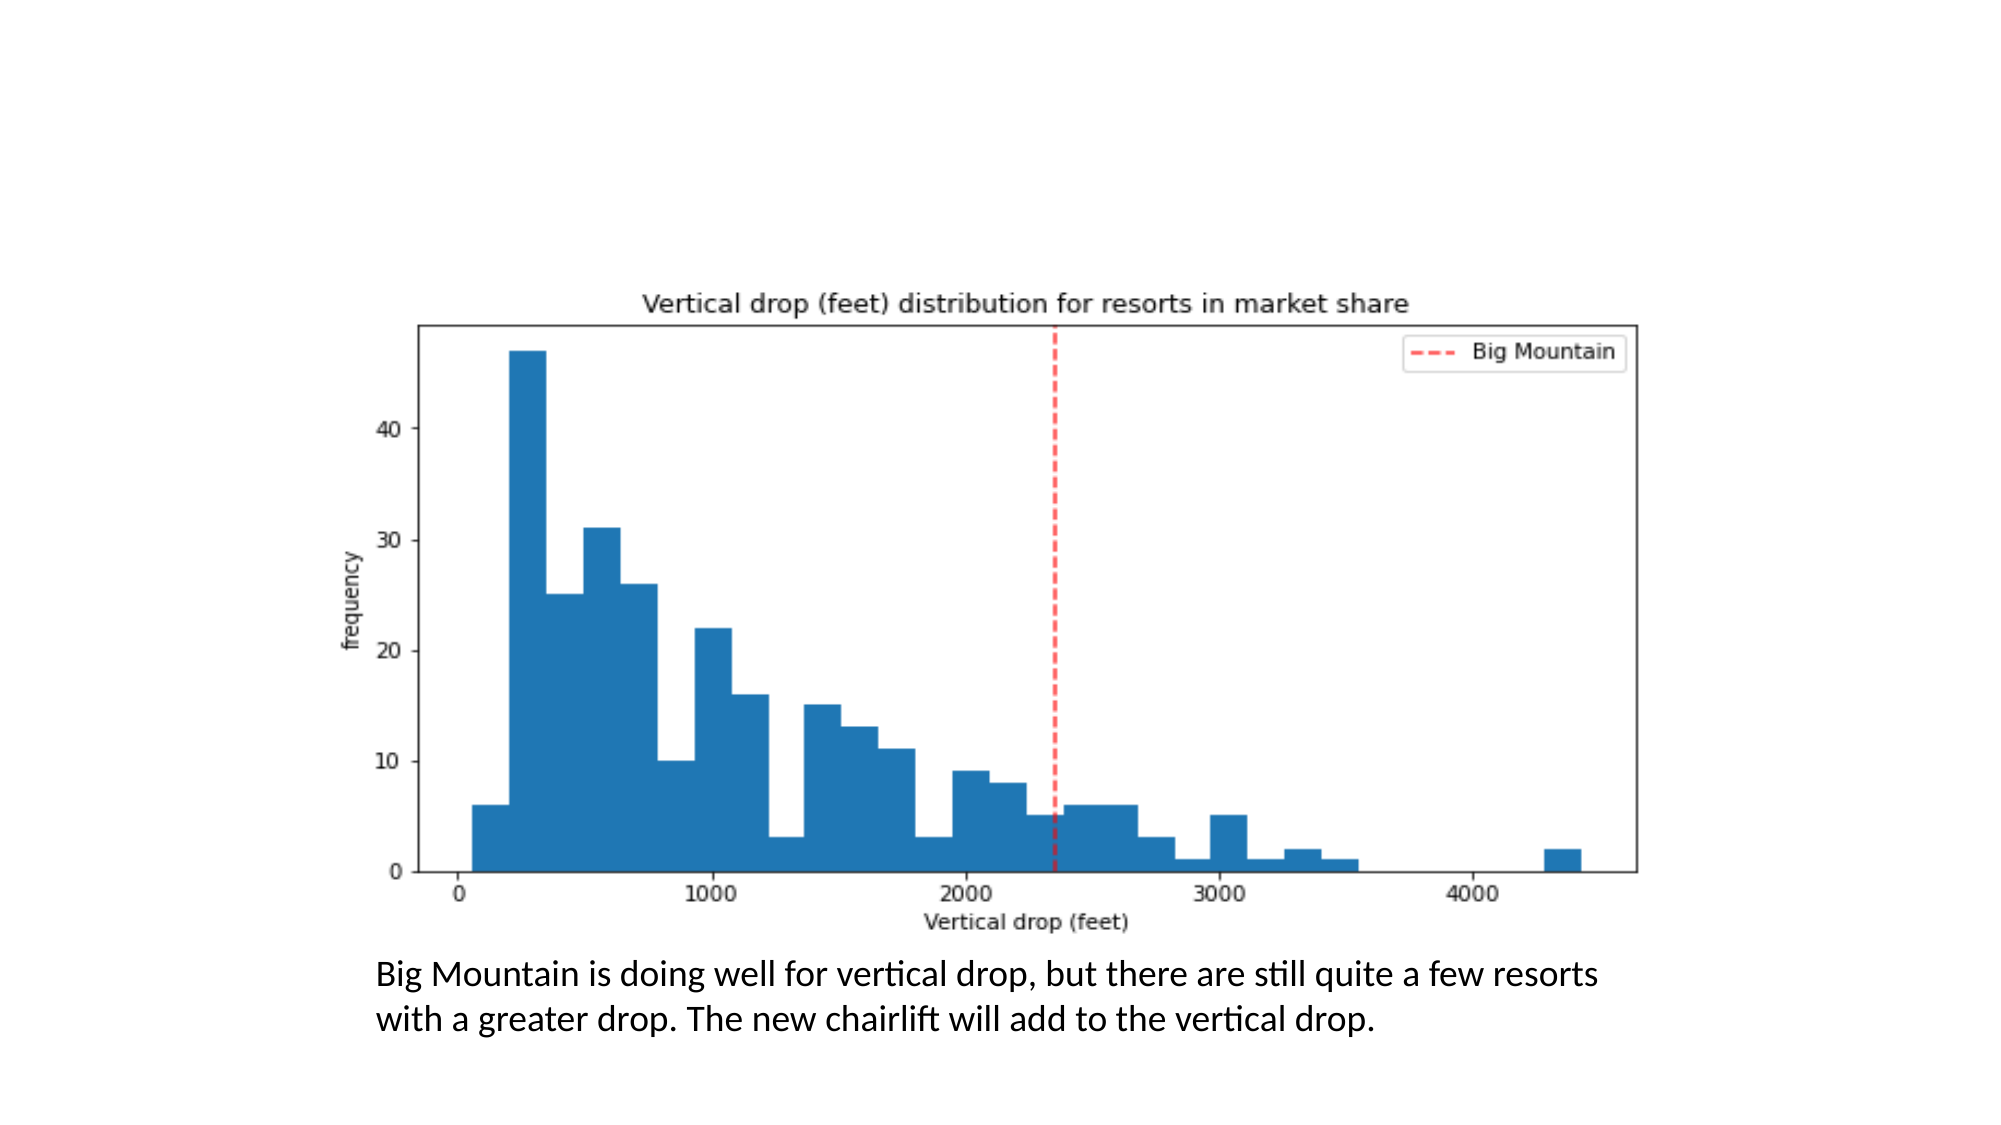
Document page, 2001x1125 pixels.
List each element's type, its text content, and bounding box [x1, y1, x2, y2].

text_box Big Mountain is doing well for vertical drop, but there are still quite a few resorts with a greater drop. The new chairlift will add to the vertical drop. [361, 942, 1678, 1047]
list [322, 277, 1678, 942]
